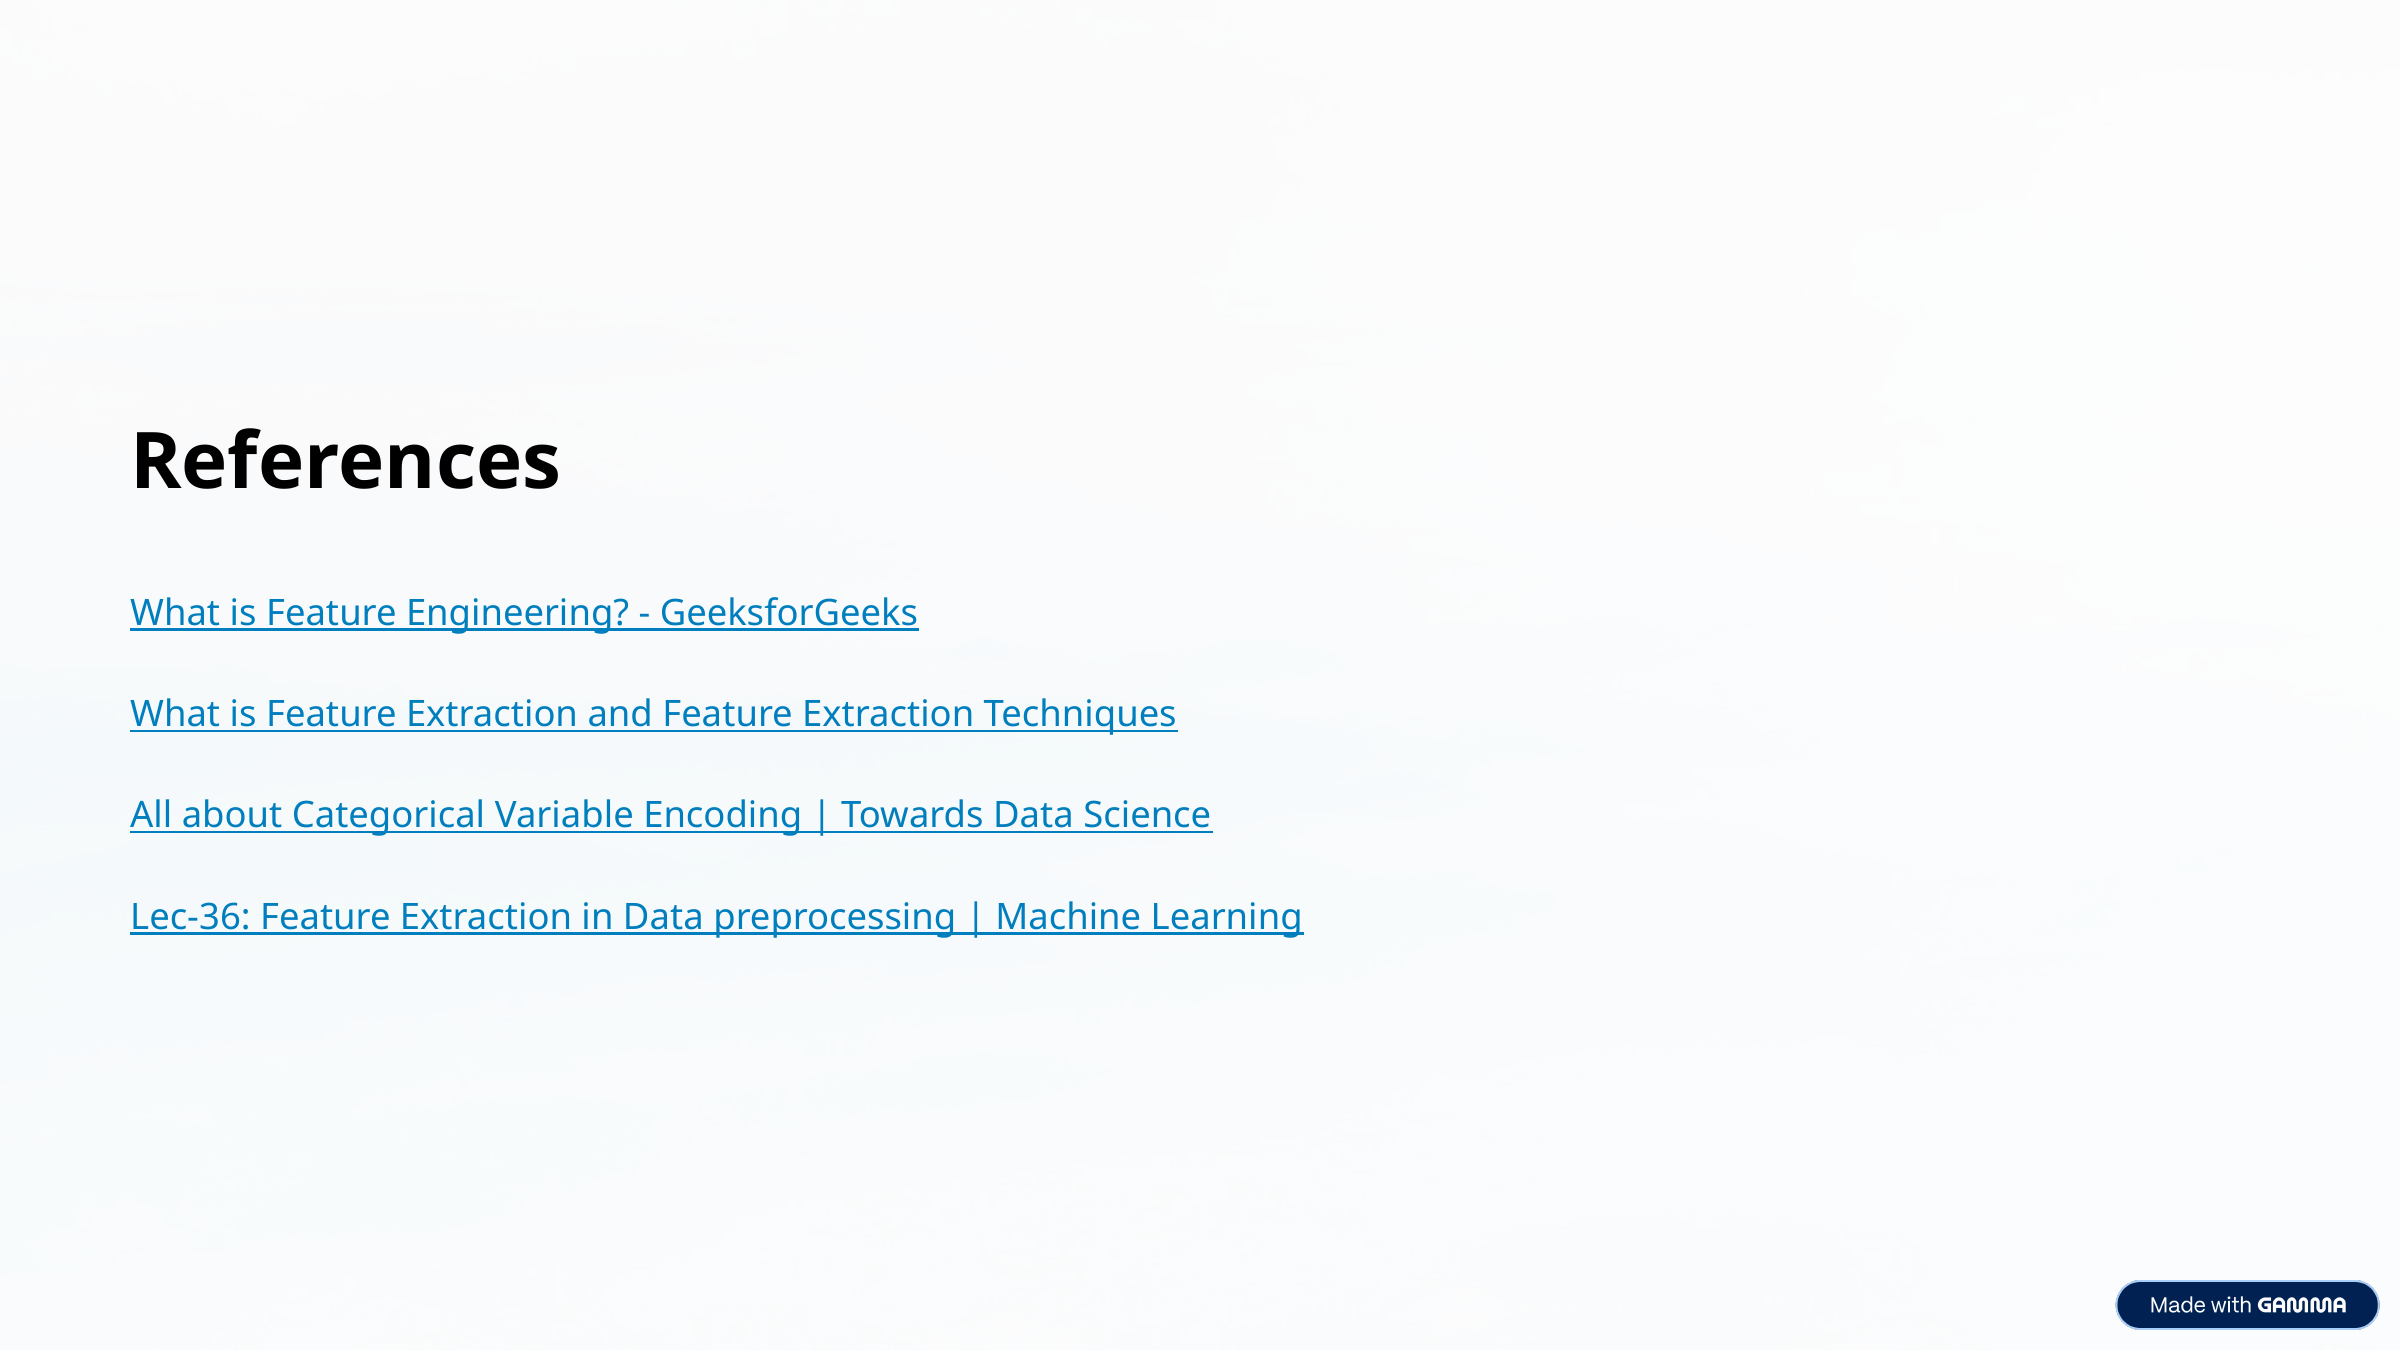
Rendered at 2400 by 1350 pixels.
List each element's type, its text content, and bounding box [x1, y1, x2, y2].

text_box What is Feature Extraction and Feature Extraction Techniques [130, 680, 2270, 741]
picture [2106, 1271, 2389, 1339]
text_box What is Feature Engineering? - GeeksforGeeks [130, 579, 2270, 639]
text_box Lec-36: Feature Extraction in Data preprocessing | Machine Learning [130, 883, 2270, 943]
text_box All about Categorical Variable Encoding | Towards Data Science [130, 781, 2270, 842]
text_box References [130, 407, 912, 505]
